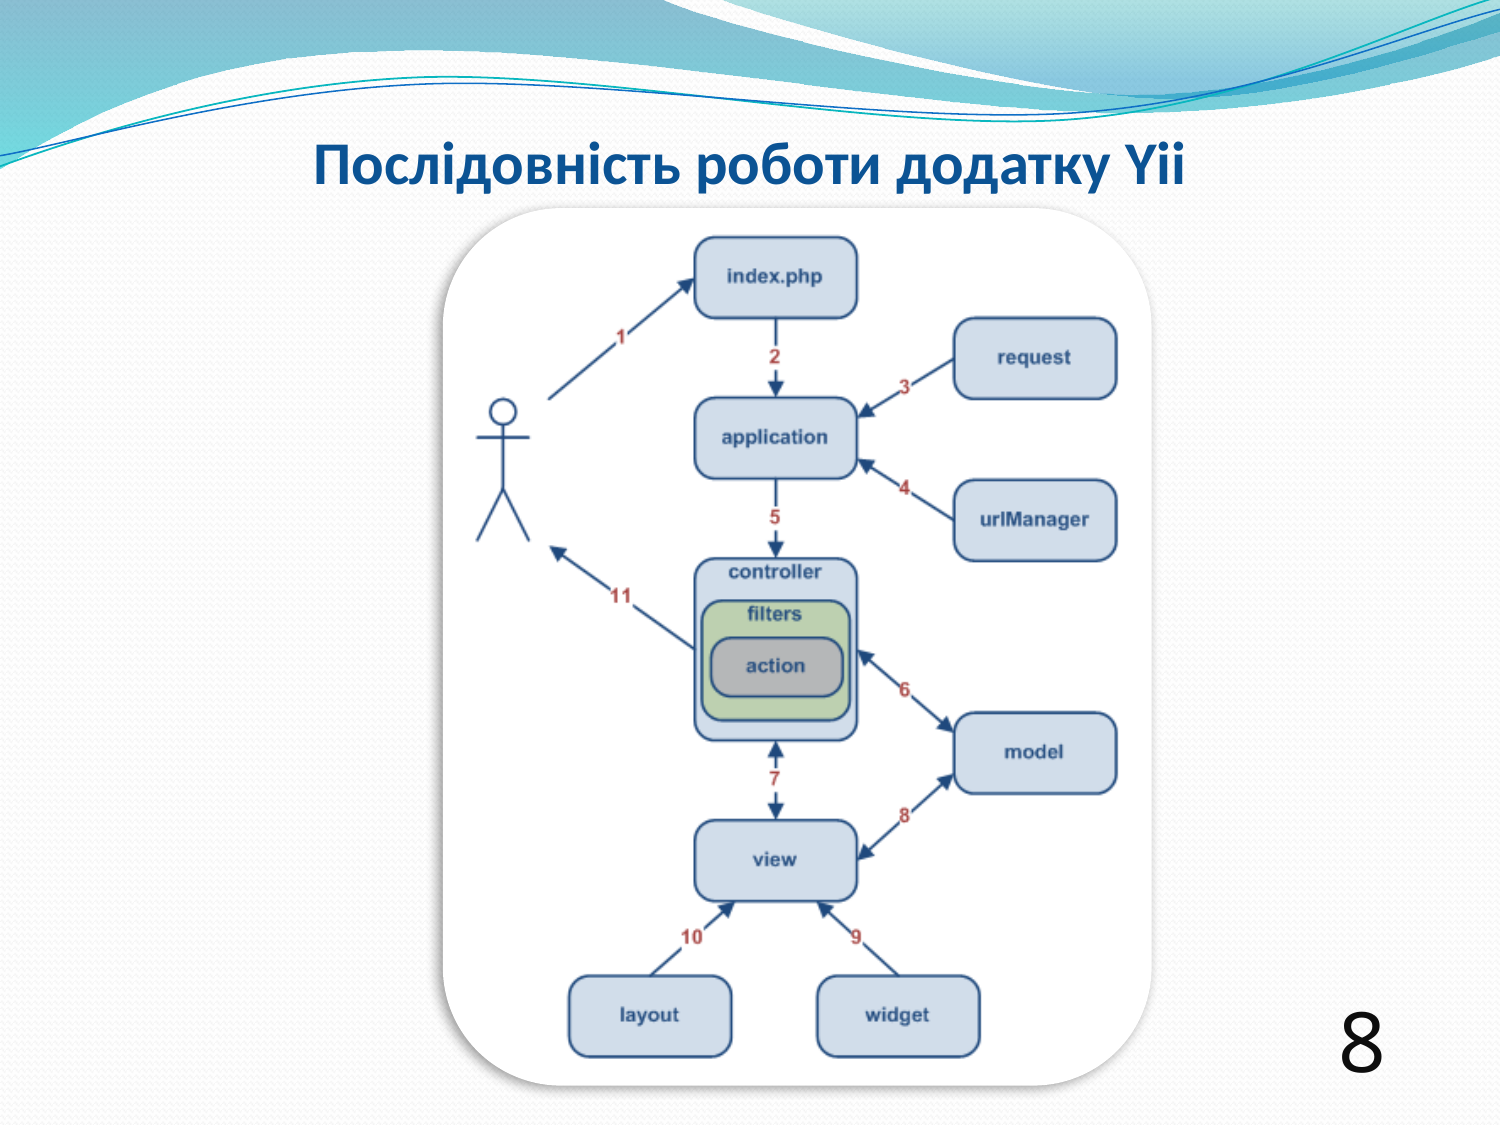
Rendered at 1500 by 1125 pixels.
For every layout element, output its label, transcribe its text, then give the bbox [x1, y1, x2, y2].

title Послідовність роботи додатку Yii [75, 115, 1425, 197]
slide_number 8 [1299, 1042, 1425, 1103]
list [442, 207, 1152, 1086]
